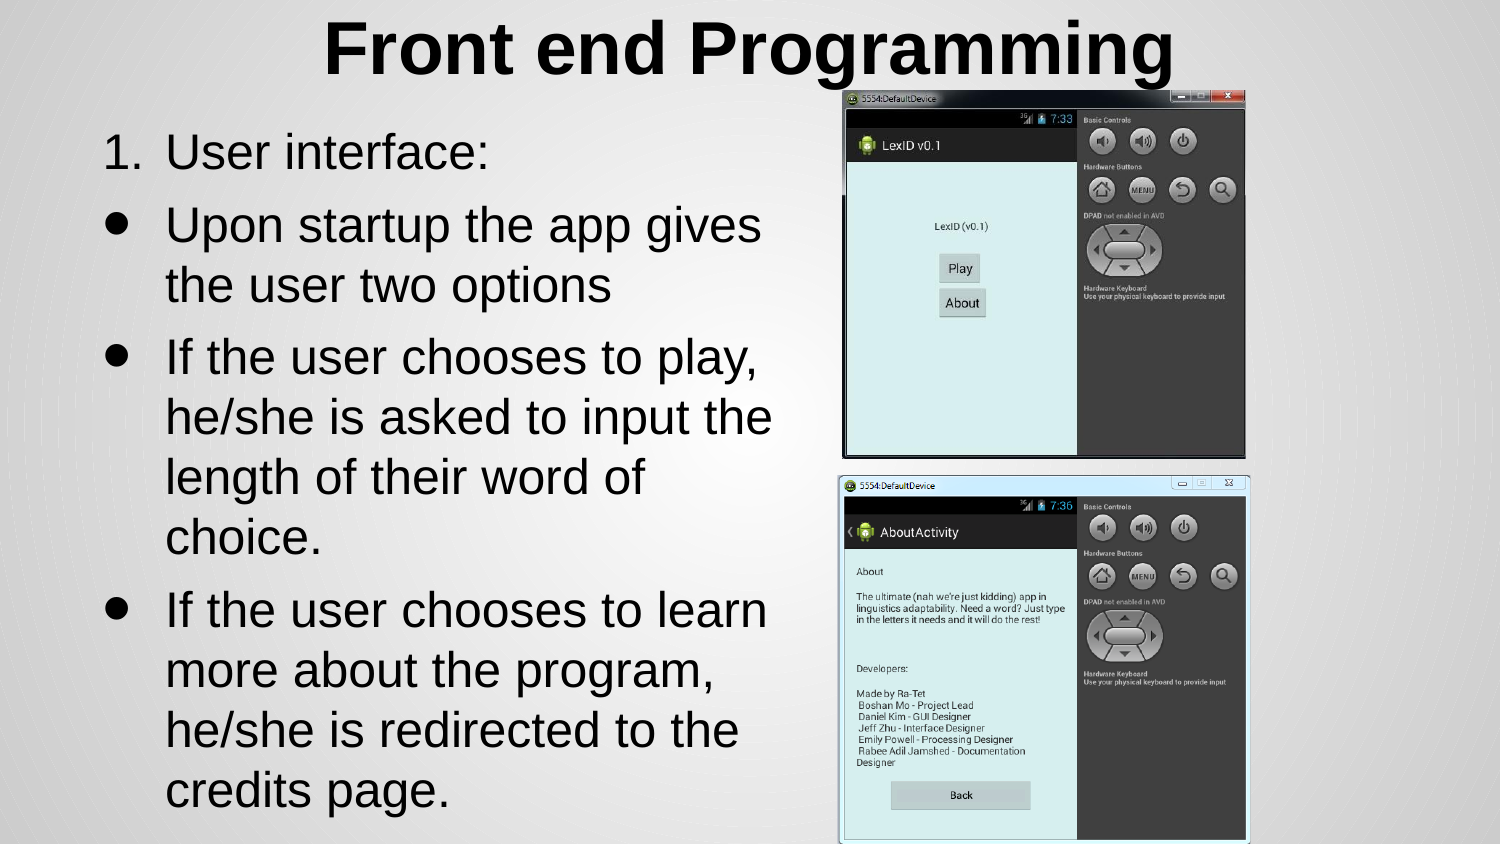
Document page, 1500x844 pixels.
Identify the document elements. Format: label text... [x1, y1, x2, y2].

title Front end Programming [75, 0, 1425, 105]
text_box [842, 90, 1246, 459]
text_box [837, 475, 1251, 844]
list User interface: Upon startup the app gives the user two options If the user chooses to play, he/she is asked to input the length of their word of choice. If the user chooses to learn more about the program, he/she is redirected to the credits page. [75, 104, 828, 809]
